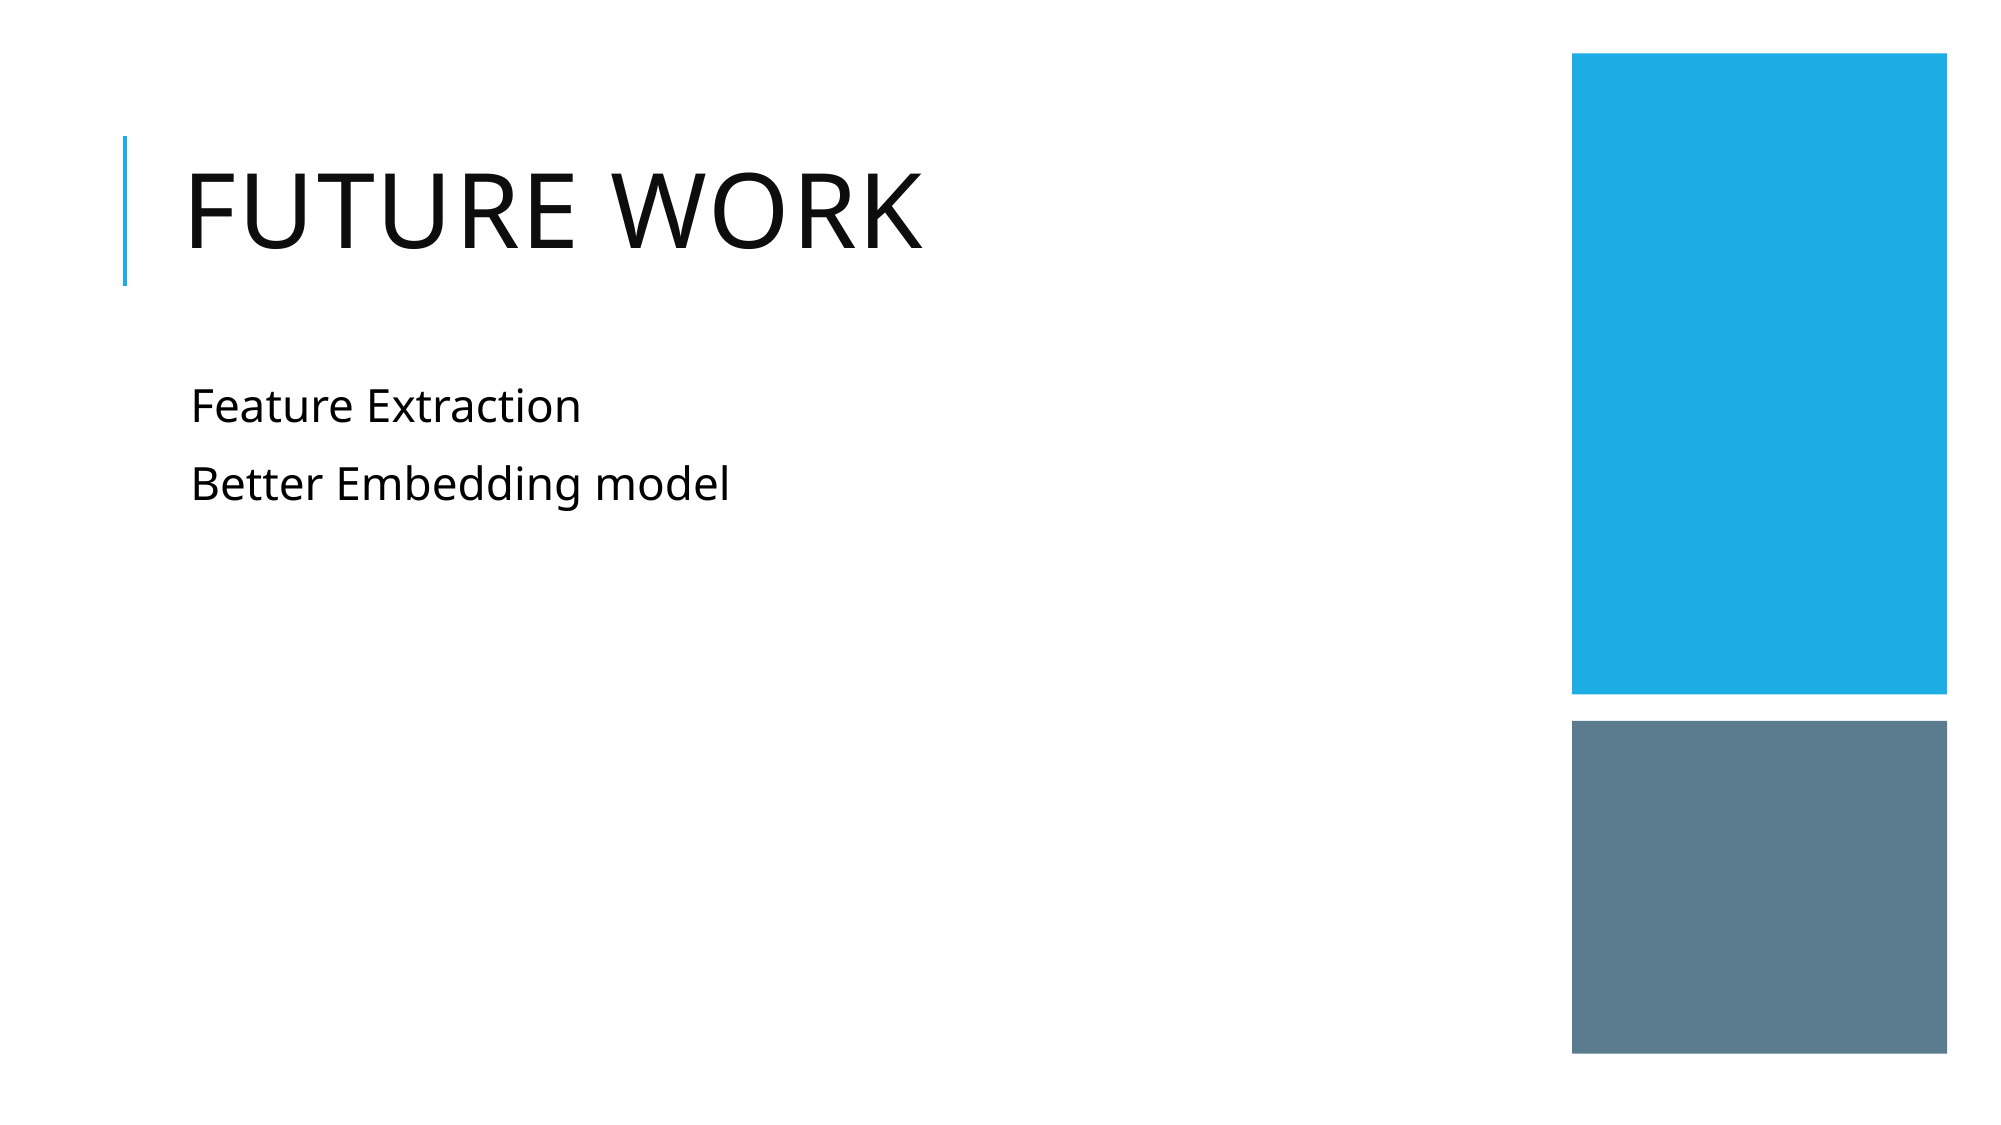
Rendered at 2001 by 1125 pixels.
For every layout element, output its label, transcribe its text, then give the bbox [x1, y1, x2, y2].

list Feature Extraction Better Embedding model [168, 375, 1484, 1035]
text_box [1571, 720, 1948, 1055]
text_box [1571, 52, 1948, 696]
title Future work [168, 96, 1484, 342]
